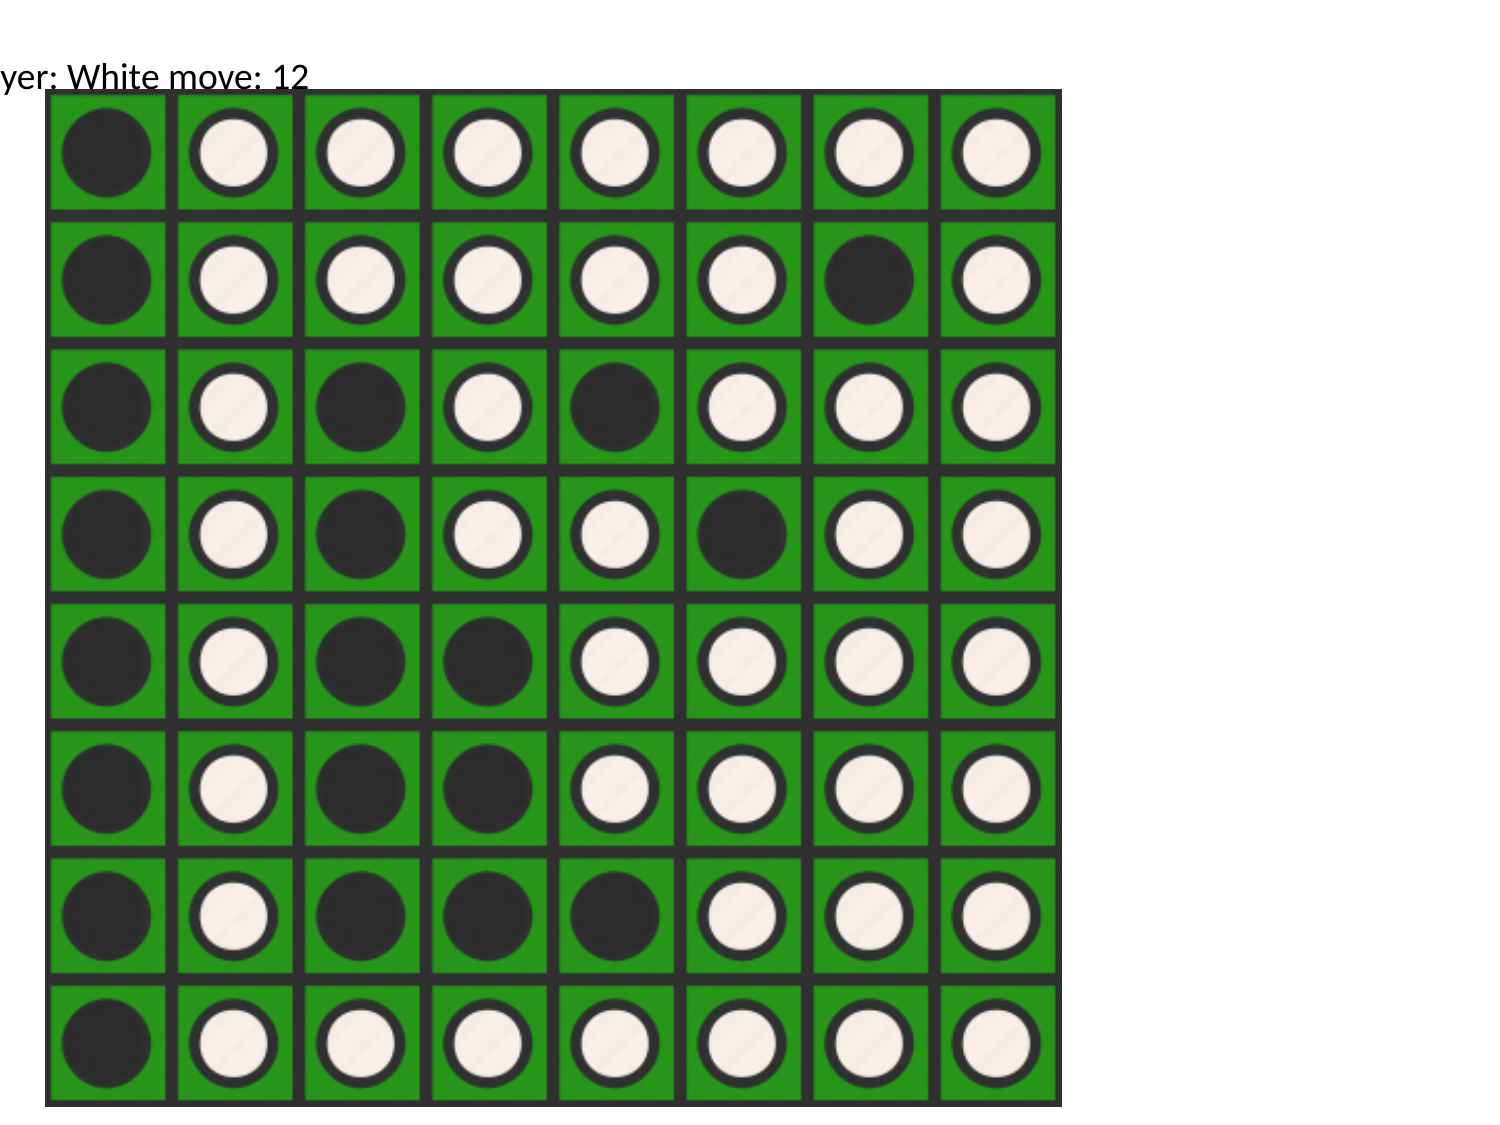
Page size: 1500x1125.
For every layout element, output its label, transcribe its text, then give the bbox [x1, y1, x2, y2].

text_box turn: 60 player: White move: 12 [0, 44, 325, 105]
picture [44, 89, 1062, 1107]
